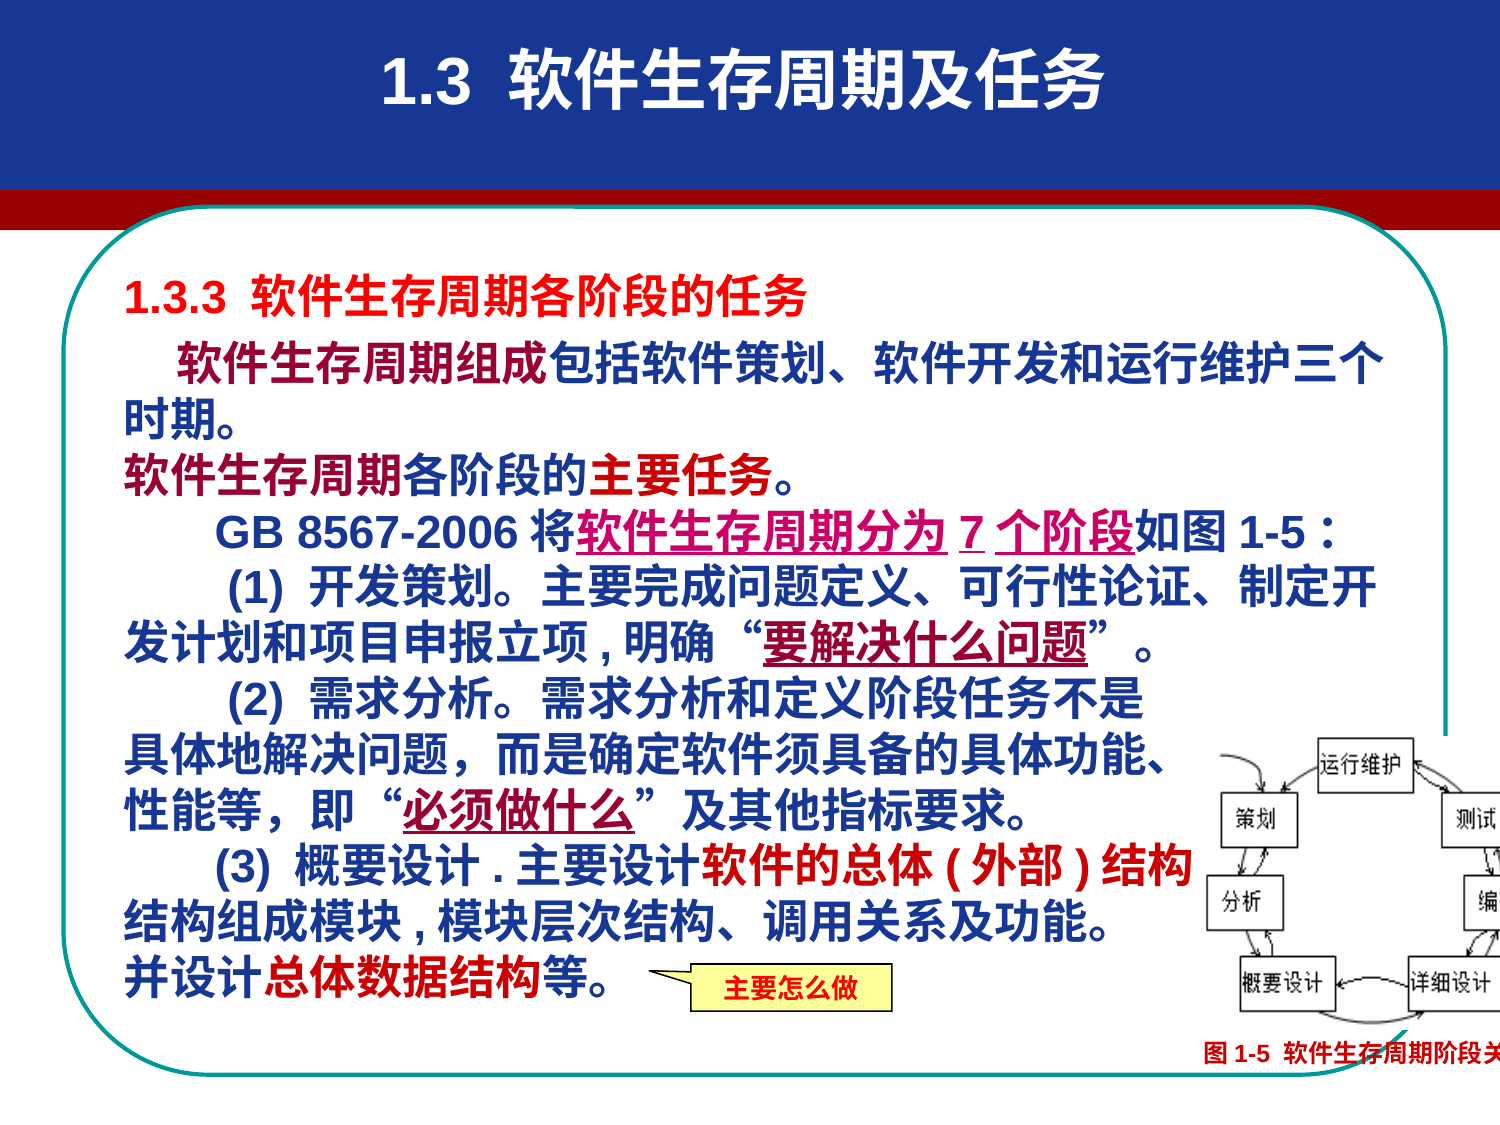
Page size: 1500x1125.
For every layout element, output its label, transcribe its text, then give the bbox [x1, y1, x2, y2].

text_box 主要怎么做 [648, 964, 892, 1012]
text_box 1.3 软件生存周期及任务 [62, 31, 1426, 126]
text_box 1.3.3 软件生存周期各阶段的任务 软件生存周期组成包括软件策划、软件开发和运行维护三个时期。 软件生存周期各阶段的主要任务。 GB 8567-2006将软件生存周期分为7个阶段如图1-5： (1) 开发策划。主要完成问题定义、可行性论证、制定开发计划和项目申报立项,明确“要解决什么问题”。 (2) 需求分析。需求分析和定义阶段任务不是 具体地解决问题，而是确定软件须具备的具体功能、 性能等，即“必须做什么”及其他指标要求。 (3) 概要设计.主要设计软件的总体(外部)结构, 结构组成模块,模块层次结构、调用关系及功能。 并设计总体数据结构等。 [61, 204, 1448, 1077]
picture [1205, 736, 1500, 1030]
text_box 图1-5 软件生存周期阶段关系 [1188, 1029, 1500, 1075]
